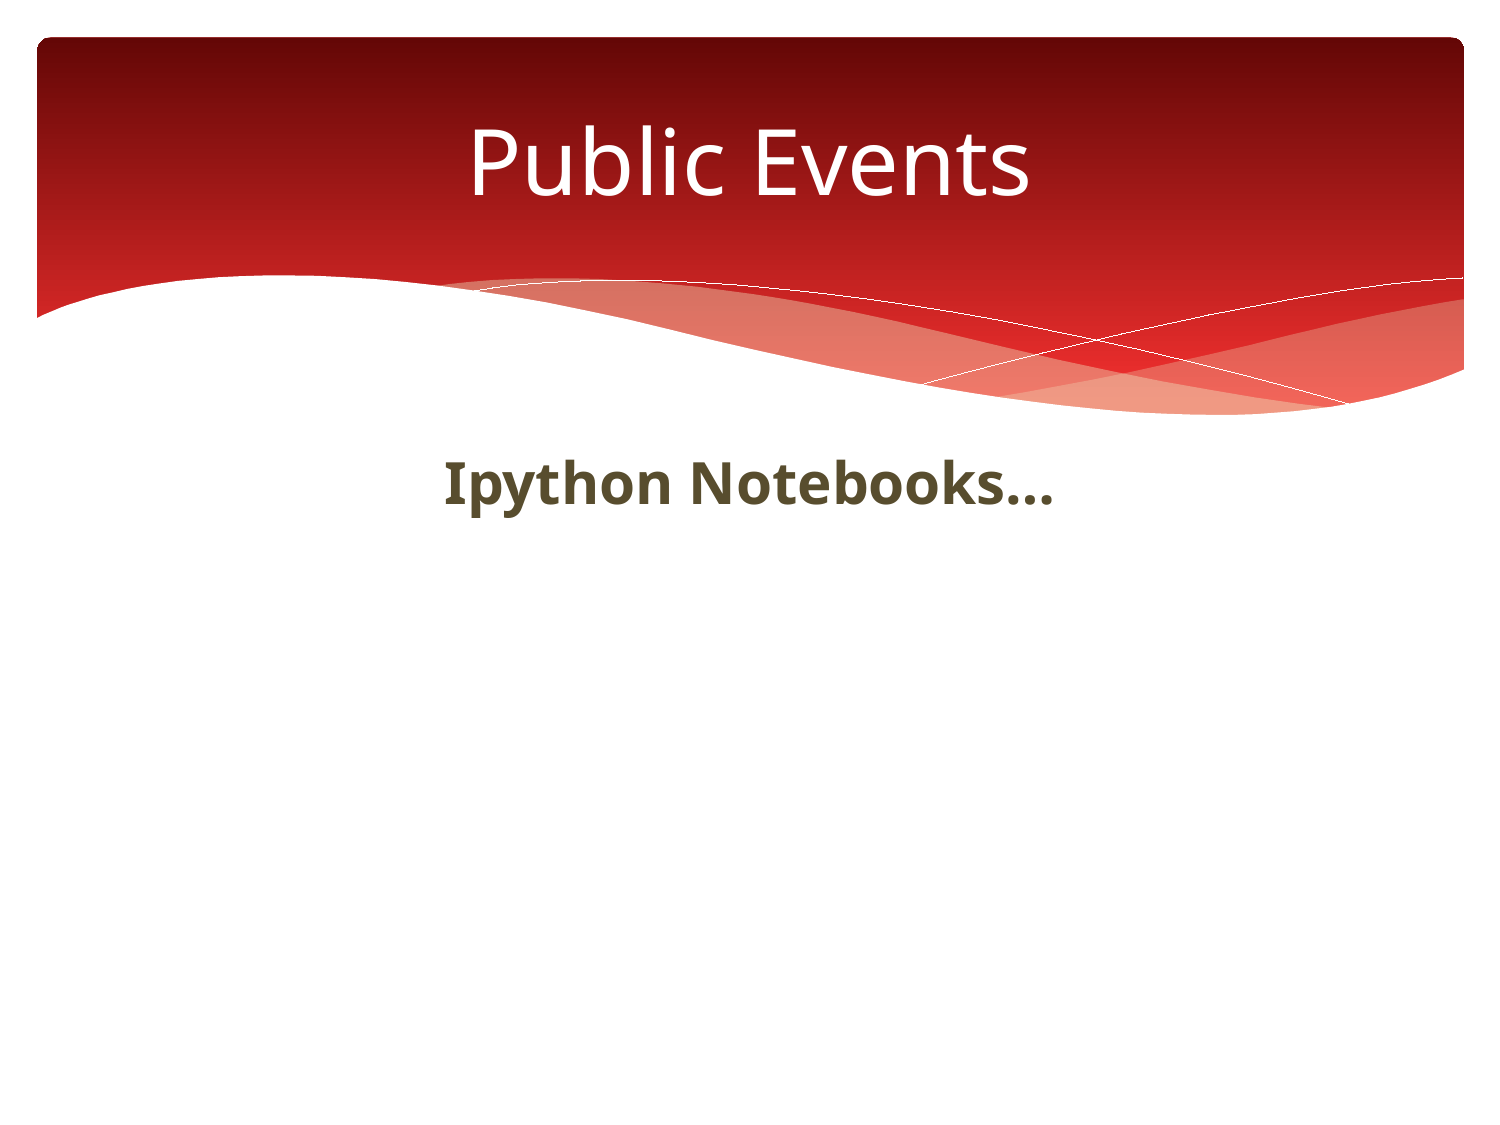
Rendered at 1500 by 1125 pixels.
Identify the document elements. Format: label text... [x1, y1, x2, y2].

title Public Events [75, 55, 1425, 261]
list Ipython Notebooks… [75, 438, 1425, 1005]
